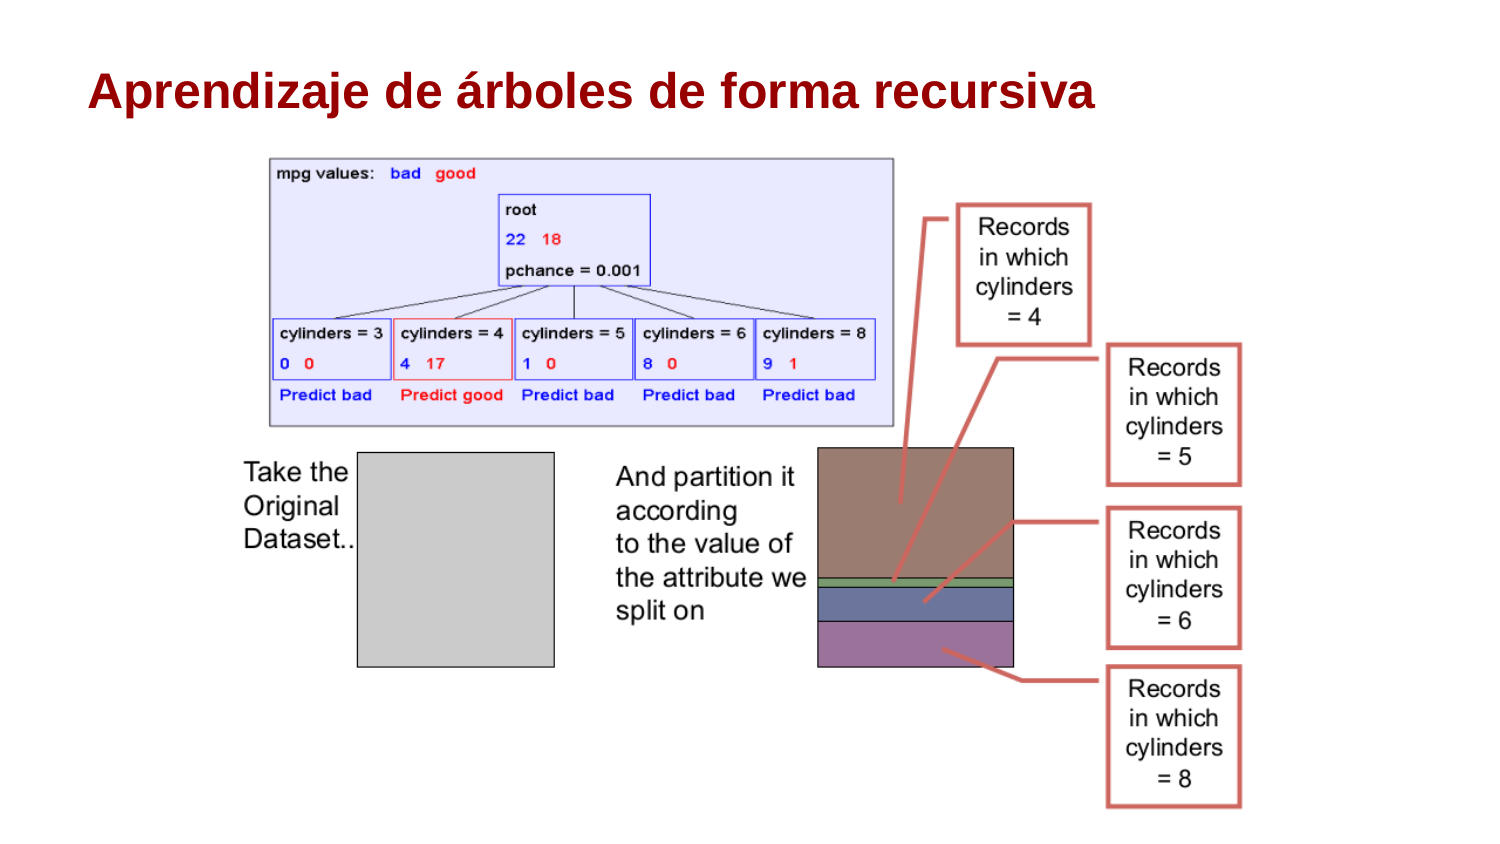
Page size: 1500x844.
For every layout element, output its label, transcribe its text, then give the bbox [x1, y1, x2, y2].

text_box Aprendizaje de árboles de forma recursiva [72, 43, 1430, 650]
picture [146, 141, 1266, 819]
